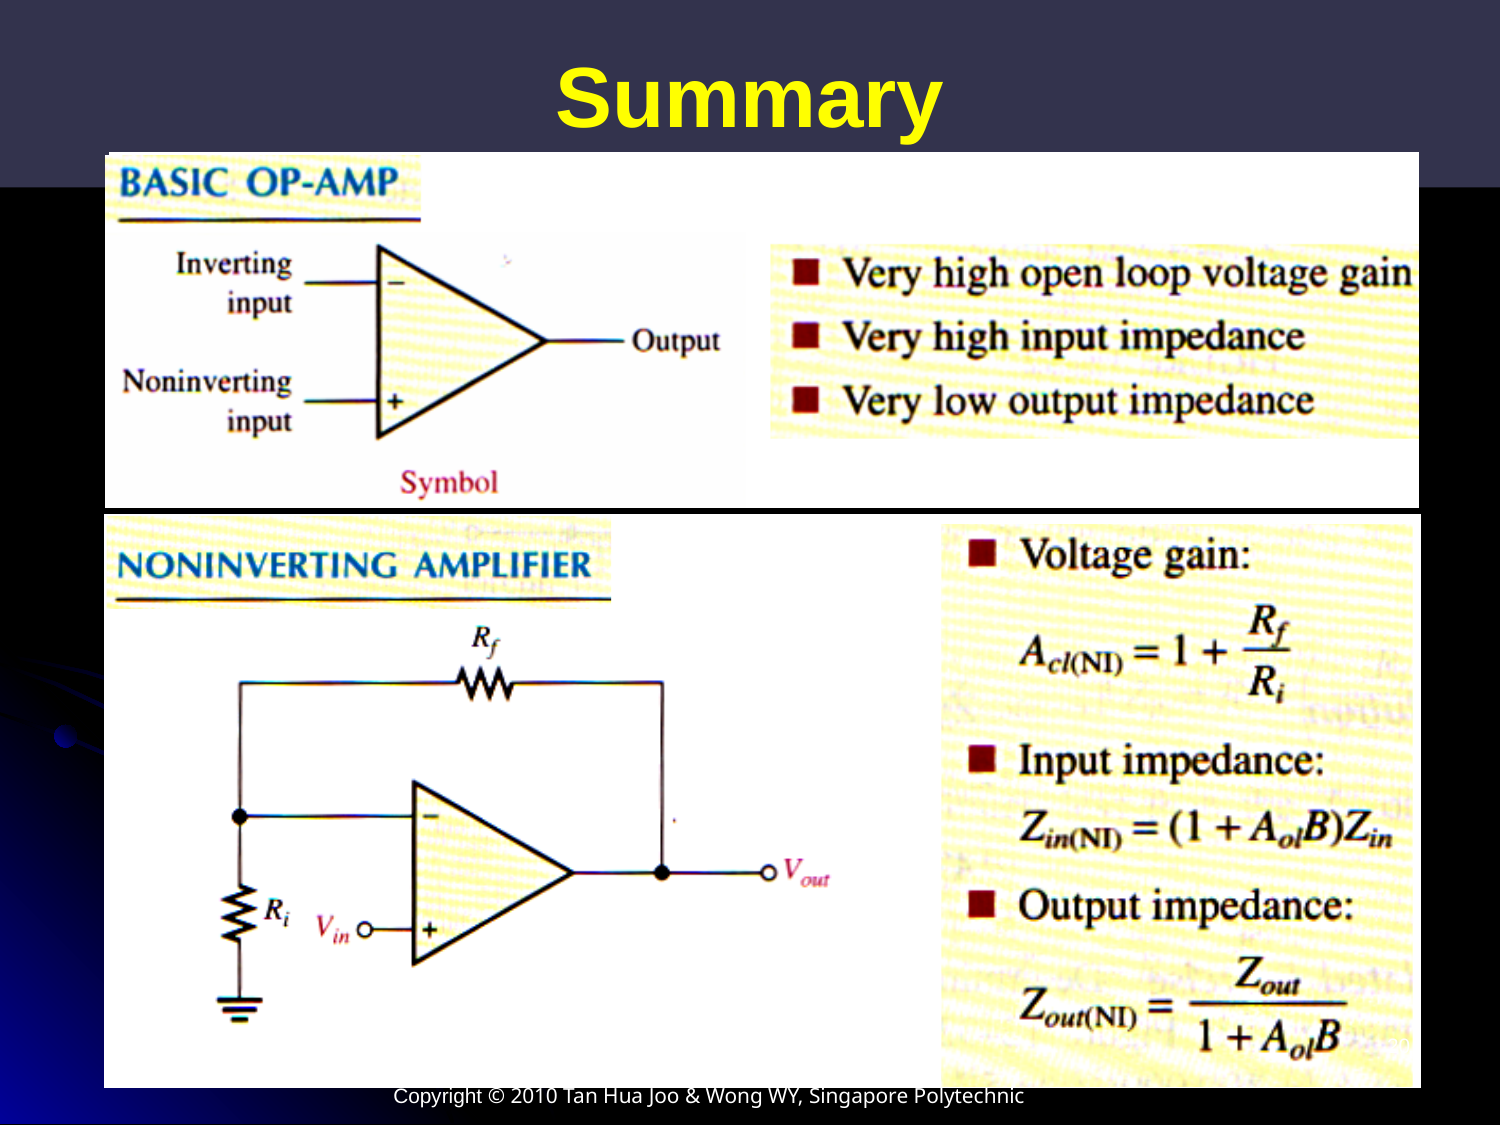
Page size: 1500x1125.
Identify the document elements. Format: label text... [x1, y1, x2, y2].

slide_number 20 [1074, 1025, 1425, 1100]
text_box Summary [0, 0, 1500, 188]
footer Copyright © 2010 Tan Hua Joo & Wong WY, Singapore Polytechnic [259, 1095, 1158, 1125]
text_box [105, 515, 1419, 1087]
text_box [105, 153, 1419, 509]
